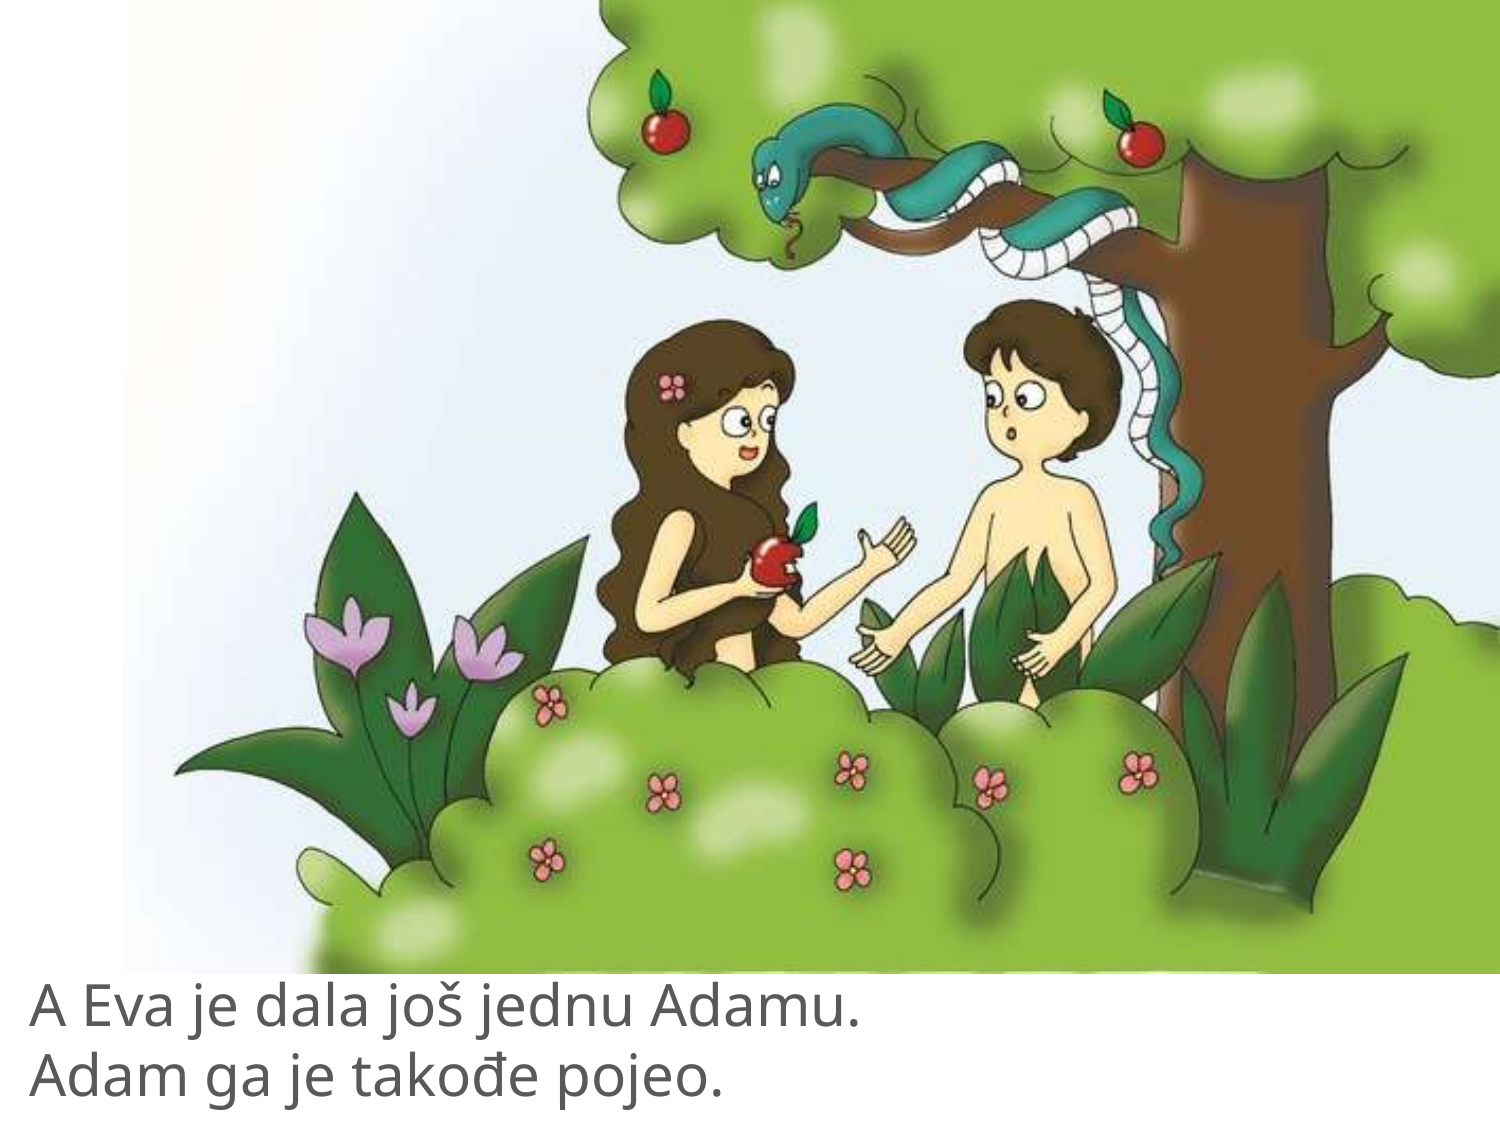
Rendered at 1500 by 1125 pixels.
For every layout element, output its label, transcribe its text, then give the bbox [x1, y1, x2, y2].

text_box A Eva je dala još jednu Adamu. Adam ga je takođe pojeo. [14, 961, 1500, 1116]
picture [122, 0, 1500, 974]
